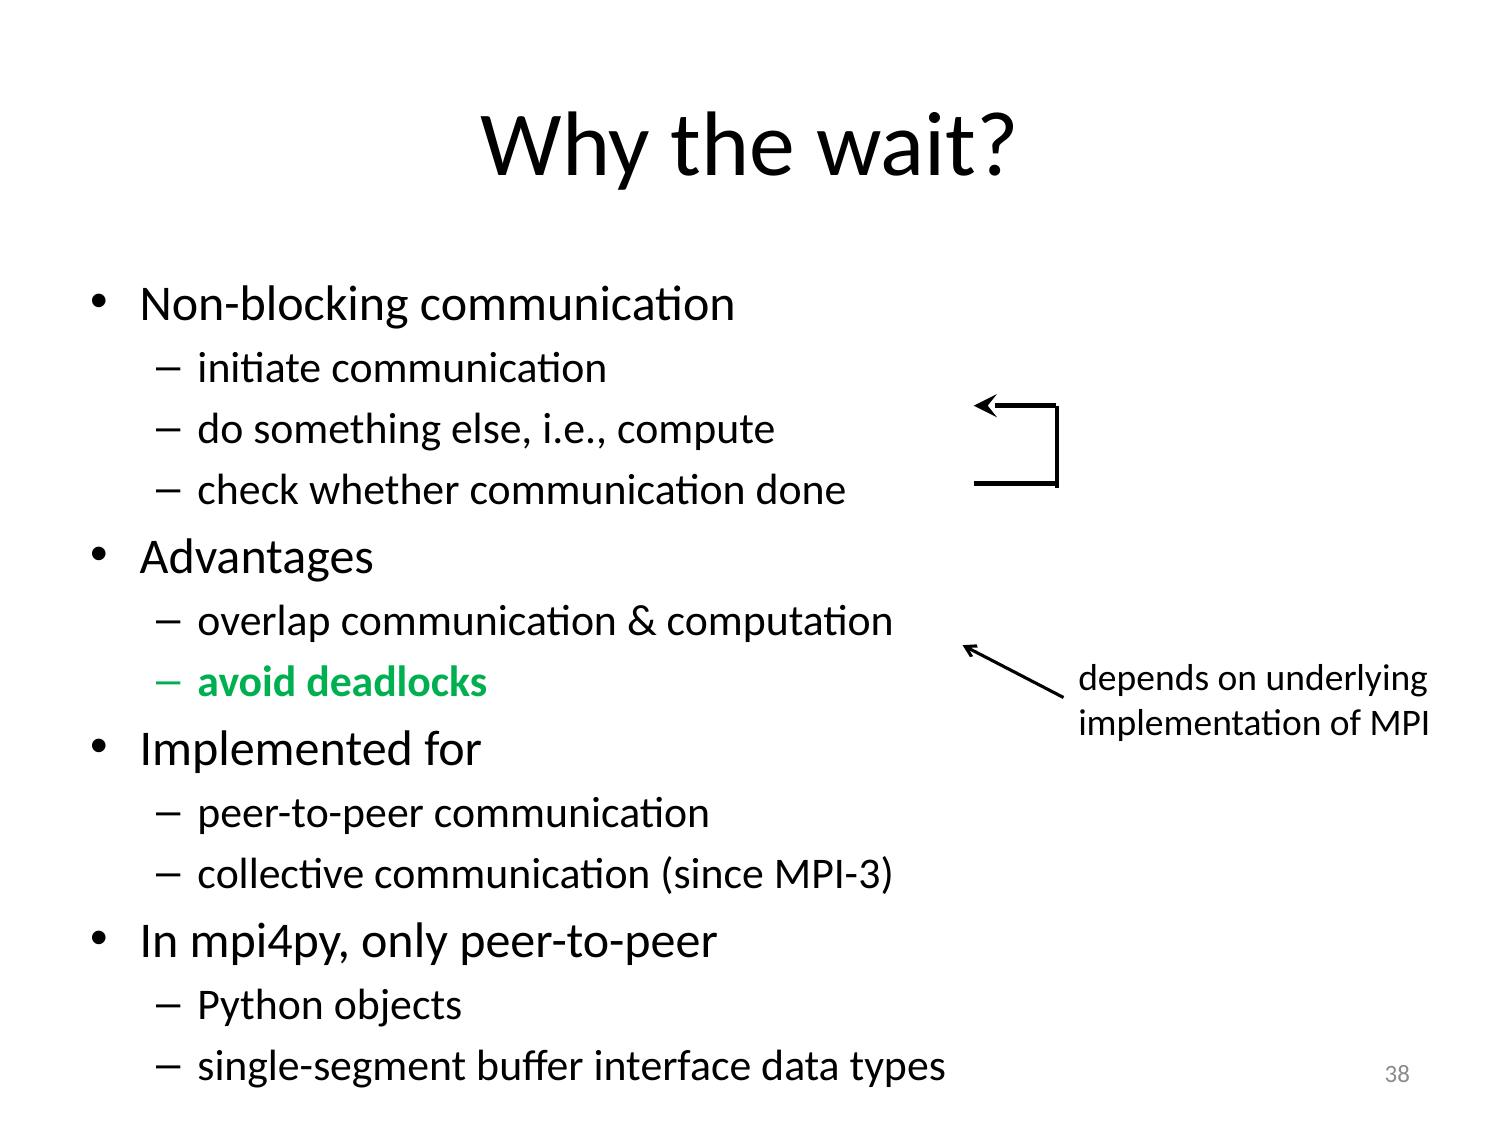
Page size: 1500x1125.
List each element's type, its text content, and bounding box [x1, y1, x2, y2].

slide_number 38 [1074, 1042, 1425, 1103]
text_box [973, 405, 1058, 489]
list Non-blocking communication initiate communication do something else, i.e., compute check whether communication done Advantages overlap communication & computation avoid deadlocks Implemented for peer-to-peer communication collective communication (since MPI-3) In mpi4py, only peer-to-peer Python objects single-segment buffer interface data types [75, 262, 1425, 1106]
title Why the wait? [75, 45, 1425, 233]
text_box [962, 644, 1448, 752]
